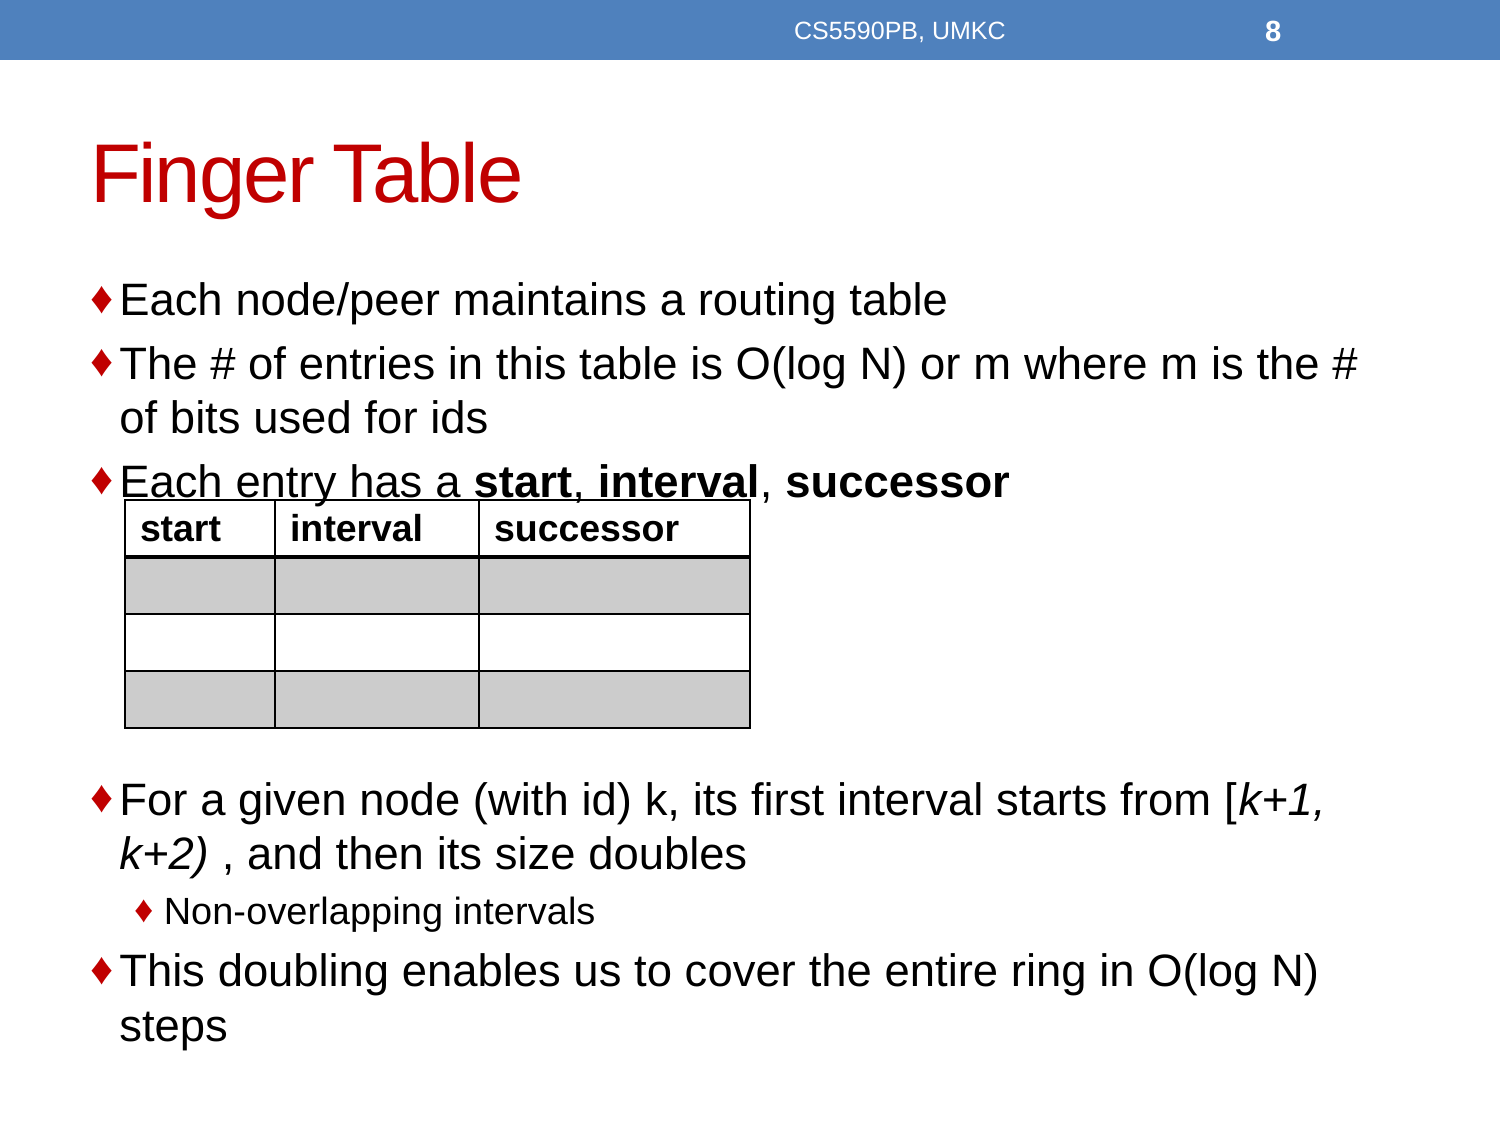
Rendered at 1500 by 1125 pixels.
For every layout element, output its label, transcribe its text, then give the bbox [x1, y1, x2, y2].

table_header start [126, 501, 274, 555]
slide_number 8 [1250, 3, 1425, 57]
table_cell [276, 615, 478, 670]
table_header successor [480, 501, 749, 555]
table_cell [480, 559, 749, 613]
table_cell [276, 672, 478, 727]
footer CS5590PB, UMKC [562, 3, 1238, 57]
table_cell [480, 615, 749, 670]
table_header interval [276, 501, 478, 555]
table_cell [126, 672, 274, 727]
title Finger Table [75, 87, 1425, 250]
table_cell [480, 672, 749, 727]
list Each node/peer maintains a routing table The # of entries in this table is O(log N) or m where m is the # of bits used for ids Each entry has a start, interval, successor For a given node (with id) k, its first interval starts from [k+1, k+2) , and then its size doubles Non-overlapping intervals This doubling enables us to cover the entire ring in O(log N) steps [75, 262, 1425, 1063]
table_cell [126, 559, 274, 613]
table_cell [276, 559, 478, 613]
table_cell [126, 615, 274, 670]
